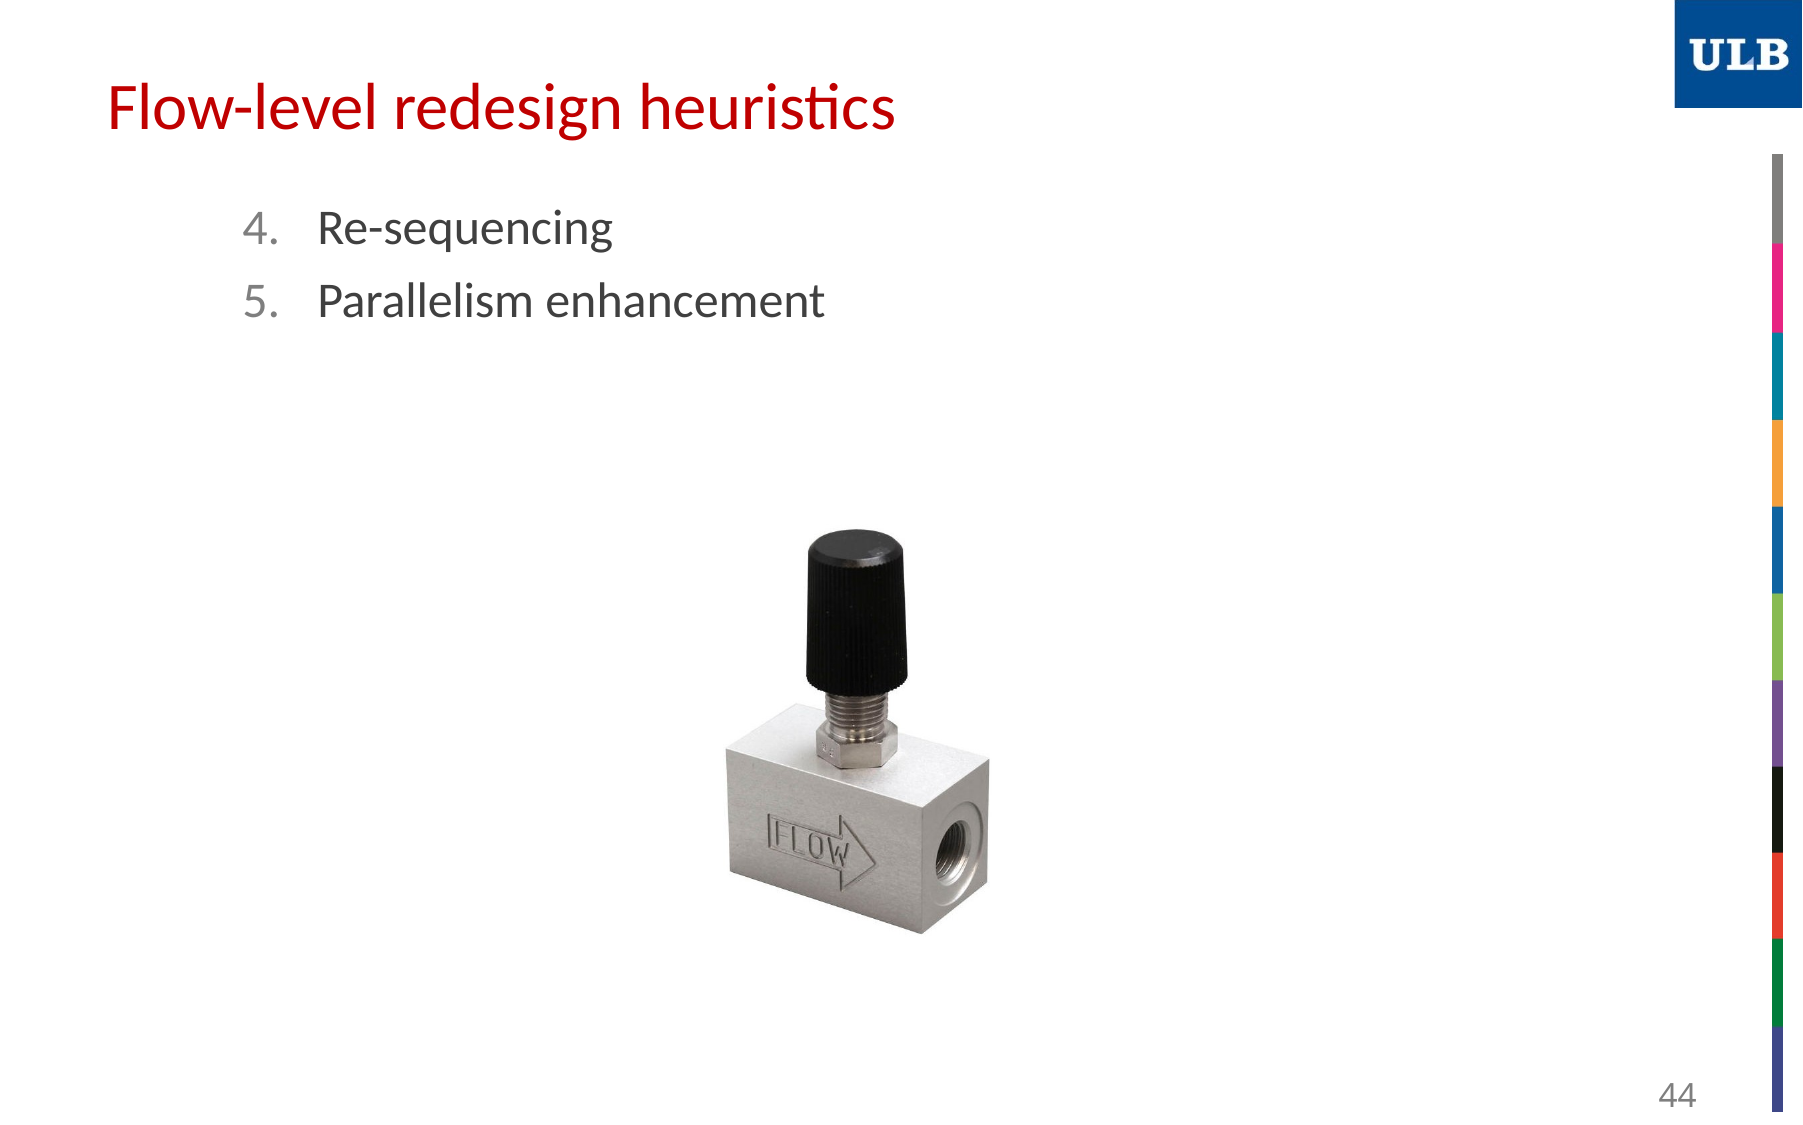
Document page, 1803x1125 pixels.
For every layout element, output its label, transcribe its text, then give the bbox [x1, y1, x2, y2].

title Flow-level redesign heuristics [105, 61, 904, 252]
picture [1674, 0, 1802, 108]
text_box Re-sequencing Parallelism enhancement [240, 252, 832, 328]
picture [1772, 420, 1783, 1112]
slide_number 44 [1652, 1080, 1702, 1125]
picture [1772, 154, 1783, 333]
picture [722, 524, 993, 940]
